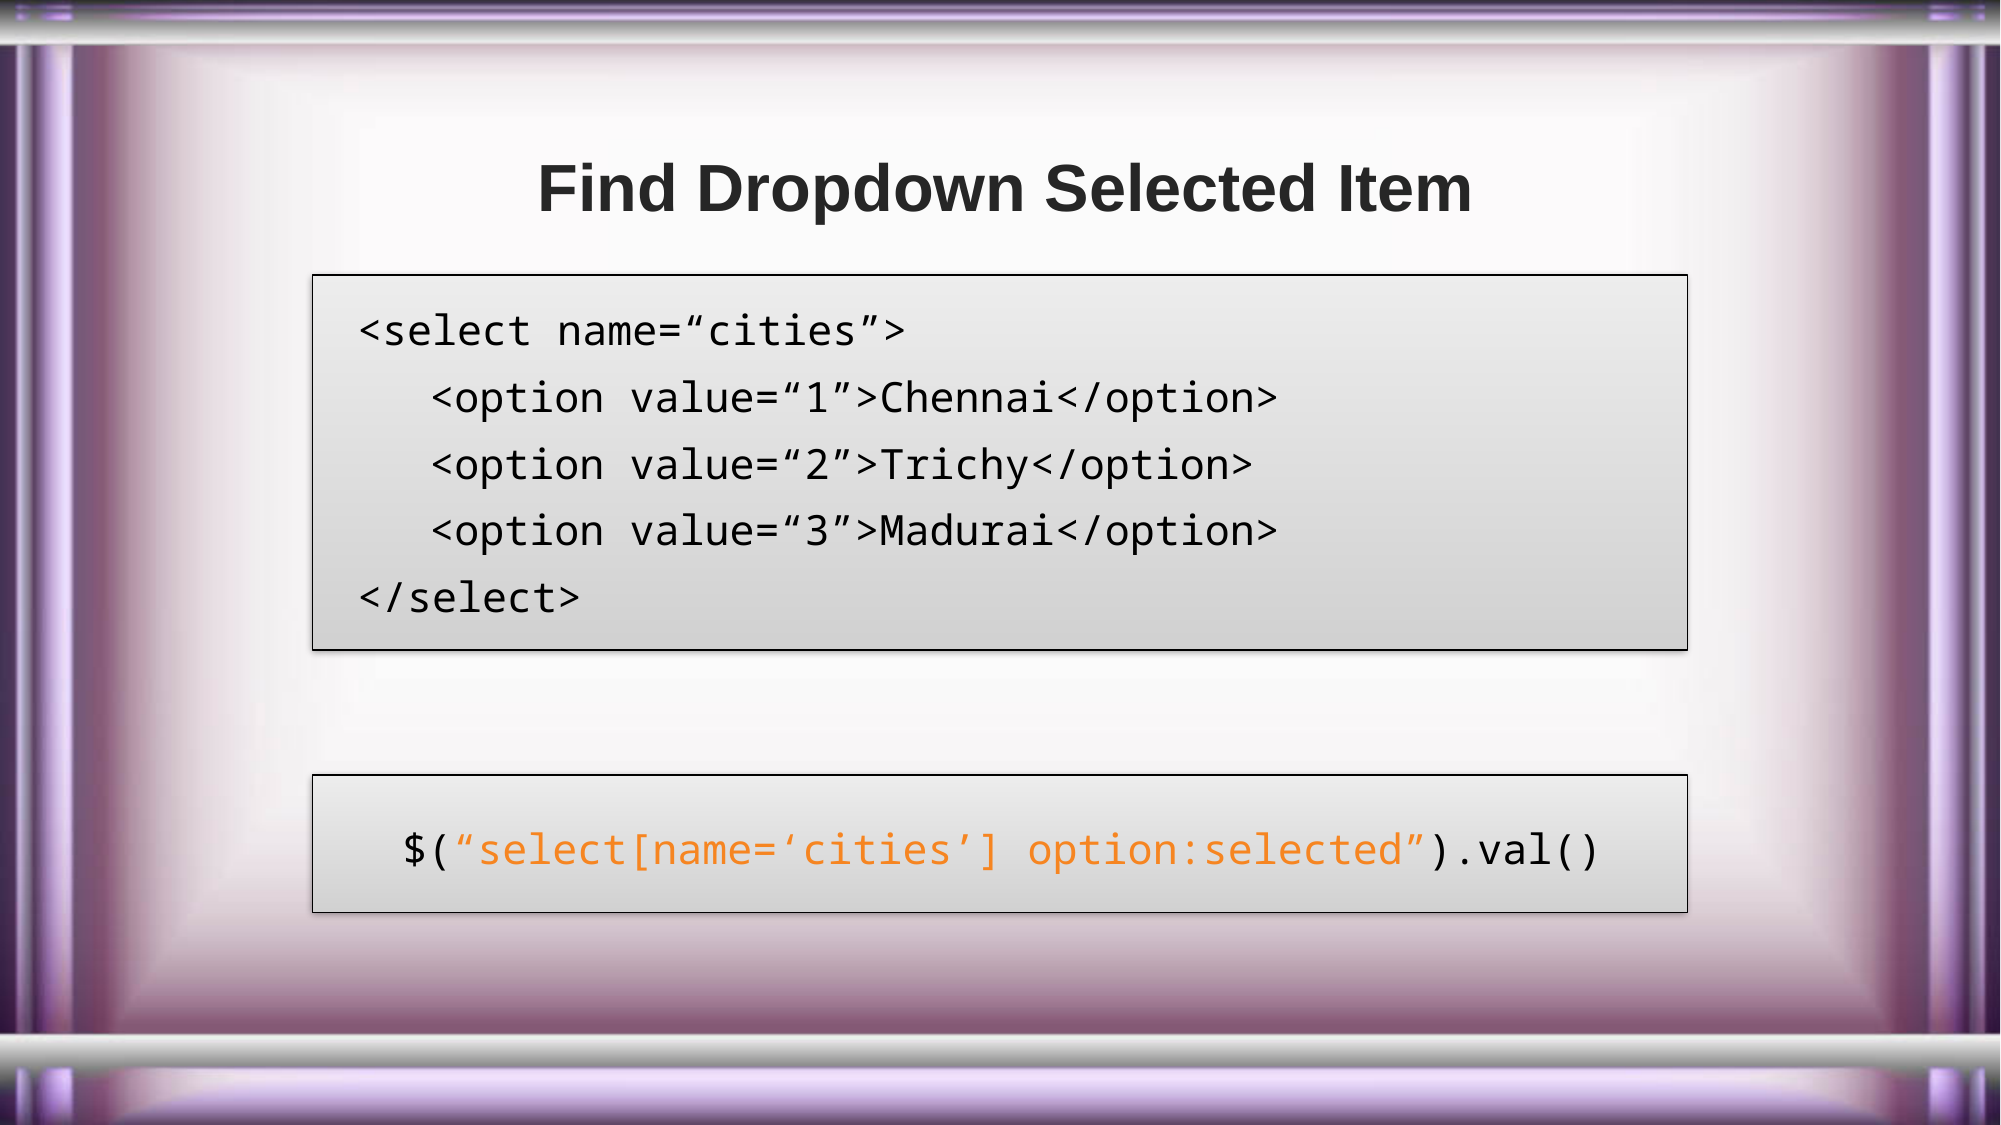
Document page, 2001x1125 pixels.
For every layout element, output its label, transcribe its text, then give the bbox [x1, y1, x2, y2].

text_box <select name=“cities”> <option value=“1”>Chennai</option> <option value=“2”>Trichy</option> <option value=“3”>Madurai</option> </select> [312, 274, 1688, 651]
text_box $(“select[name=‘cities’] option:selected”).val() [312, 774, 1688, 913]
picture [0, 0, 2001, 1125]
text_box Find Dropdown Selected Item [312, 124, 1700, 263]
